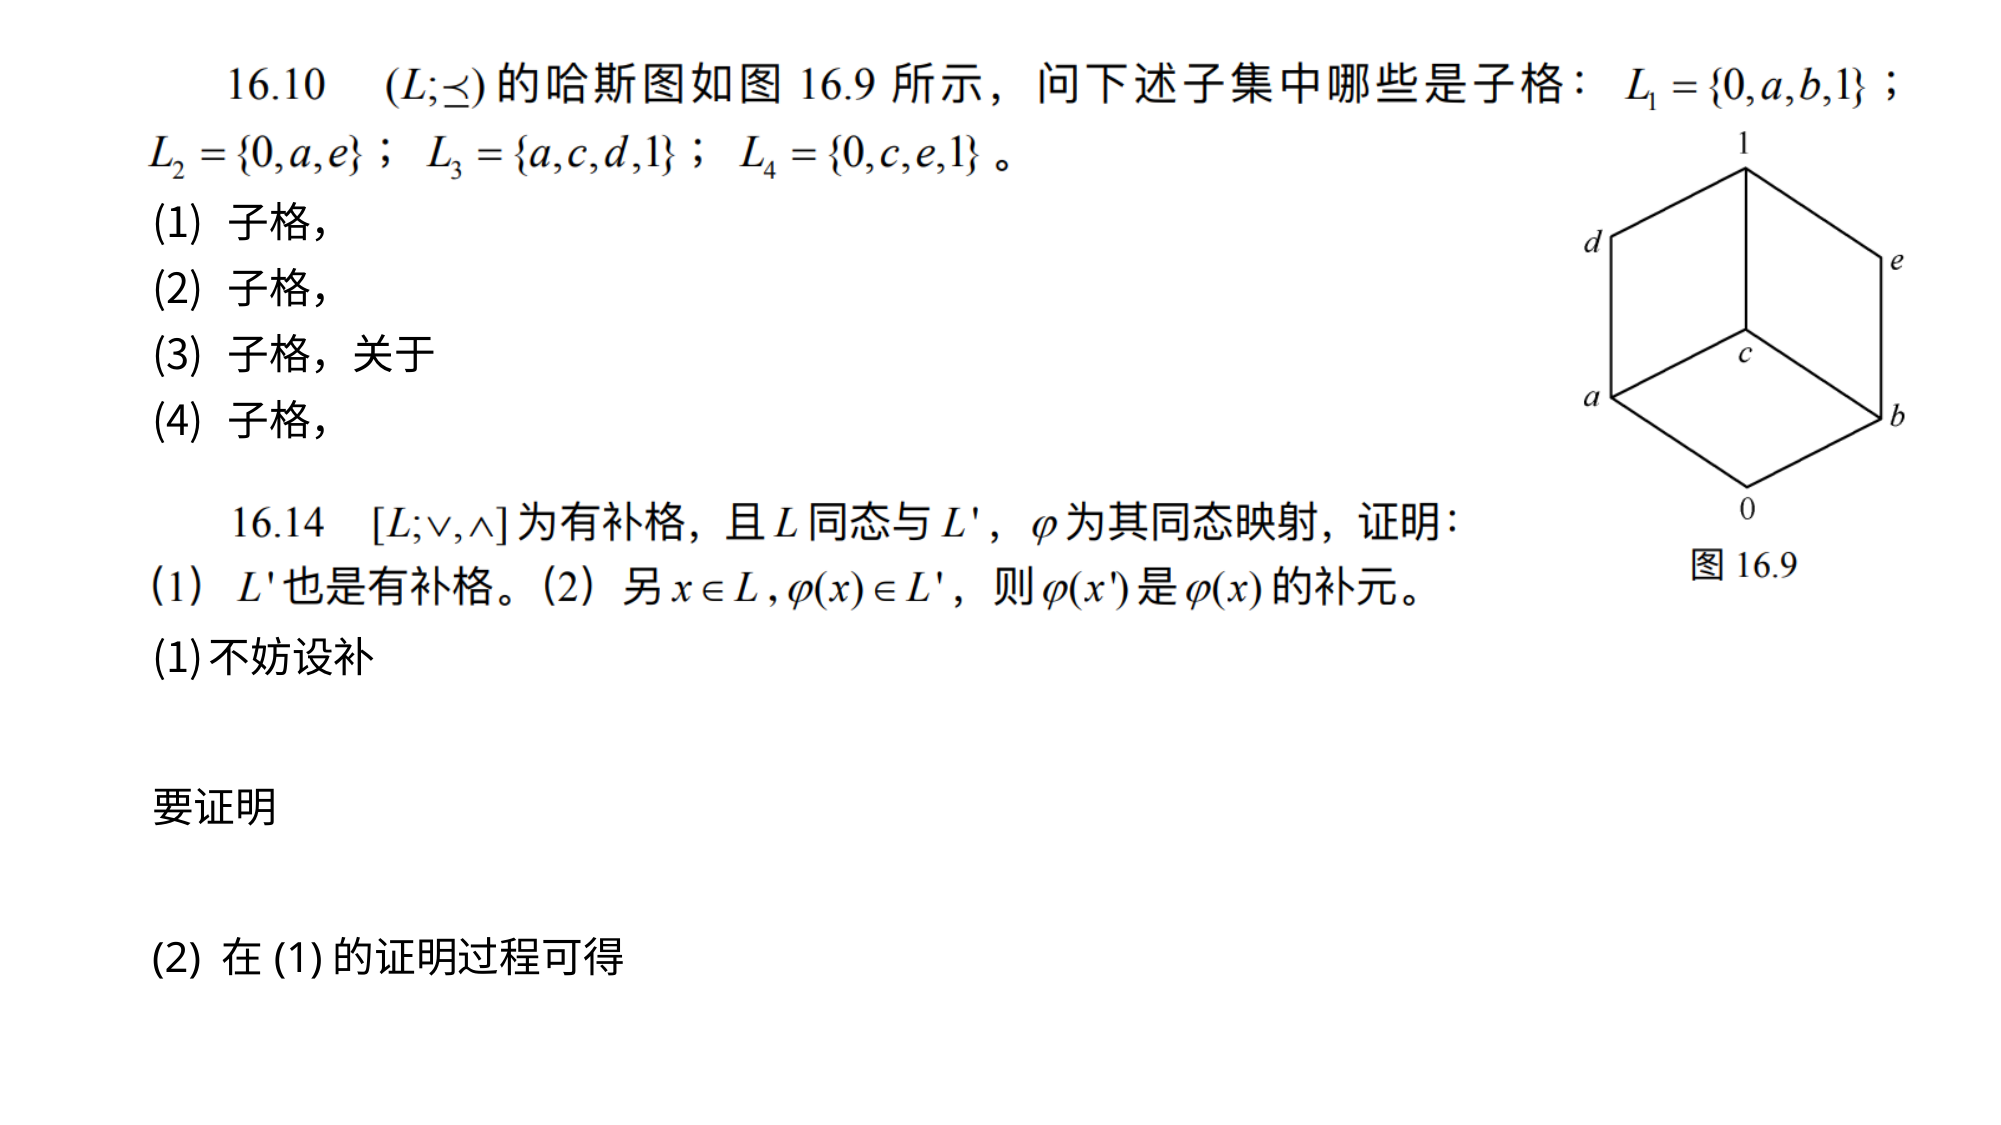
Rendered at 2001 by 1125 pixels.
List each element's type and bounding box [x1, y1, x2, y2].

picture [137, 49, 1927, 613]
